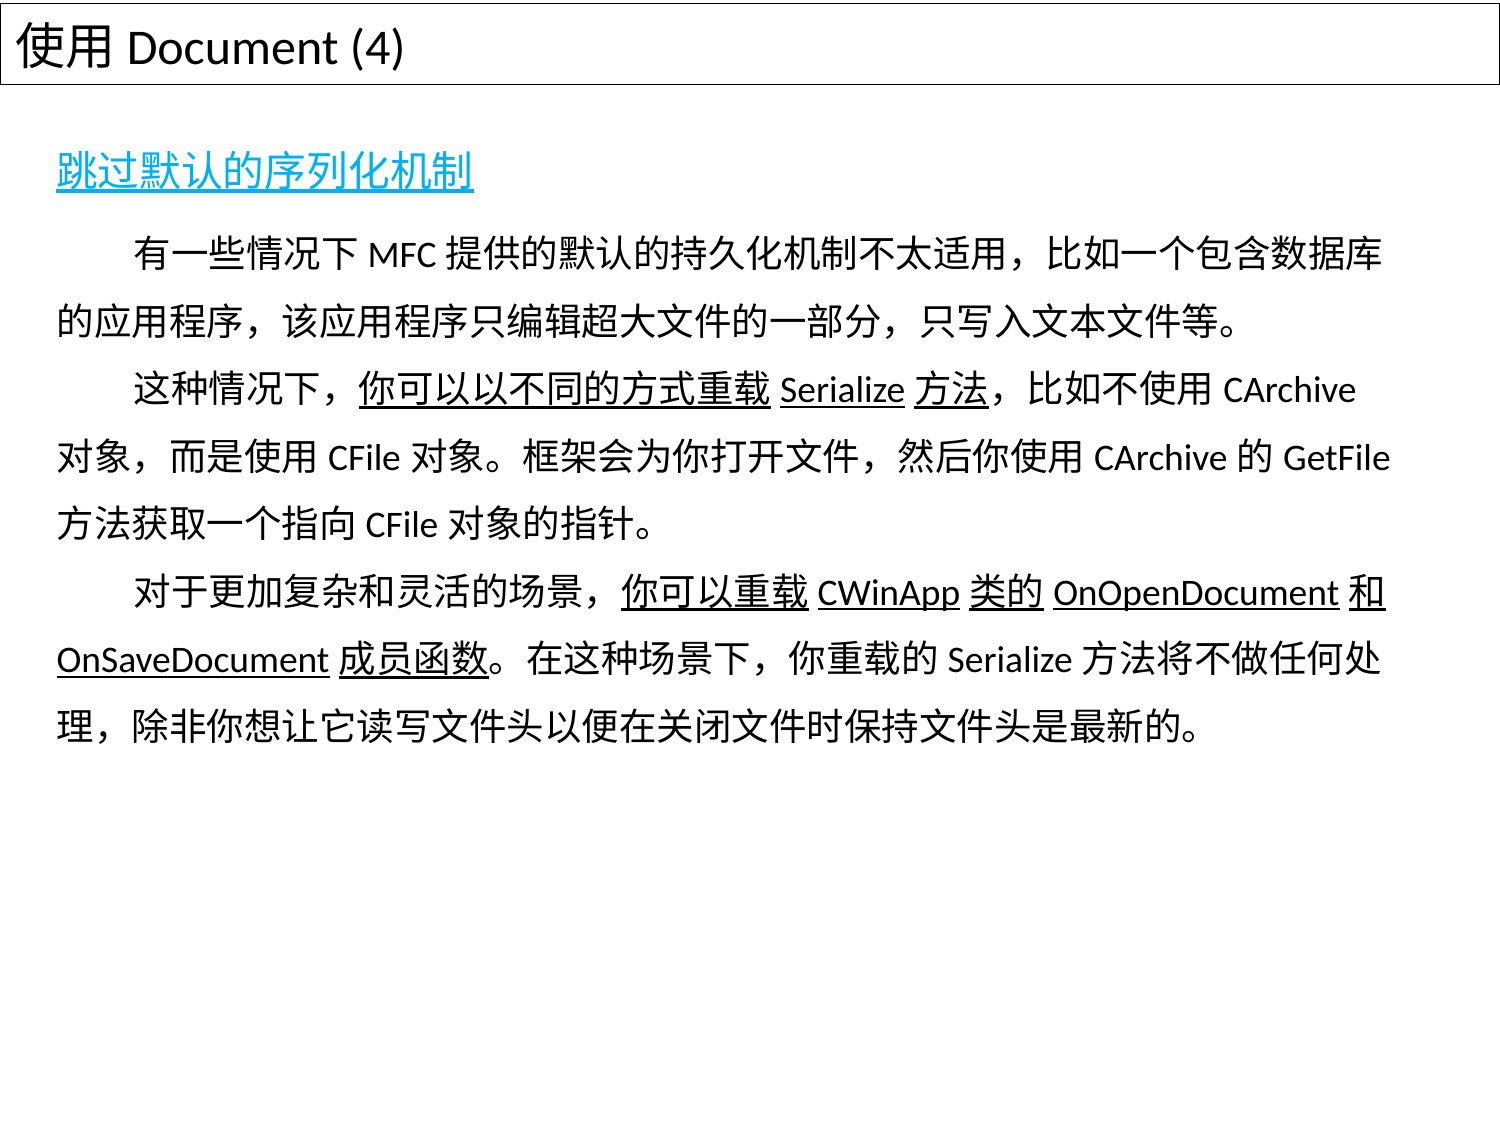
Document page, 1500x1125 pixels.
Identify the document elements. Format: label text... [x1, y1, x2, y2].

text_box 有一些情况下MFC提供的默认的持久化机制不太适用，比如一个包含数据库的应用程序，该应用程序只编辑超大文件的一部分，只写入文本文件等。 这种情况下，你可以以不同的方式重载Serialize方法，比如不使用CArchive对象，而是使用CFile对象。框架会为你打开文件，然后你使用CArchive的GetFile方法获取一个指向CFile对象的指针。 对于更加复杂和灵活的场景，你可以重载CWinApp类的OnOpenDocument和OnSaveDocument成员函数。在这种场景下，你重载的Serialize方法将不做任何处理，除非你想让它读写文件头以便在关闭文件时保持文件头是最新的。 [41, 200, 1413, 756]
text_box 跳过默认的序列化机制 [41, 137, 1412, 200]
title 使用Document (4) [0, 3, 1500, 85]
